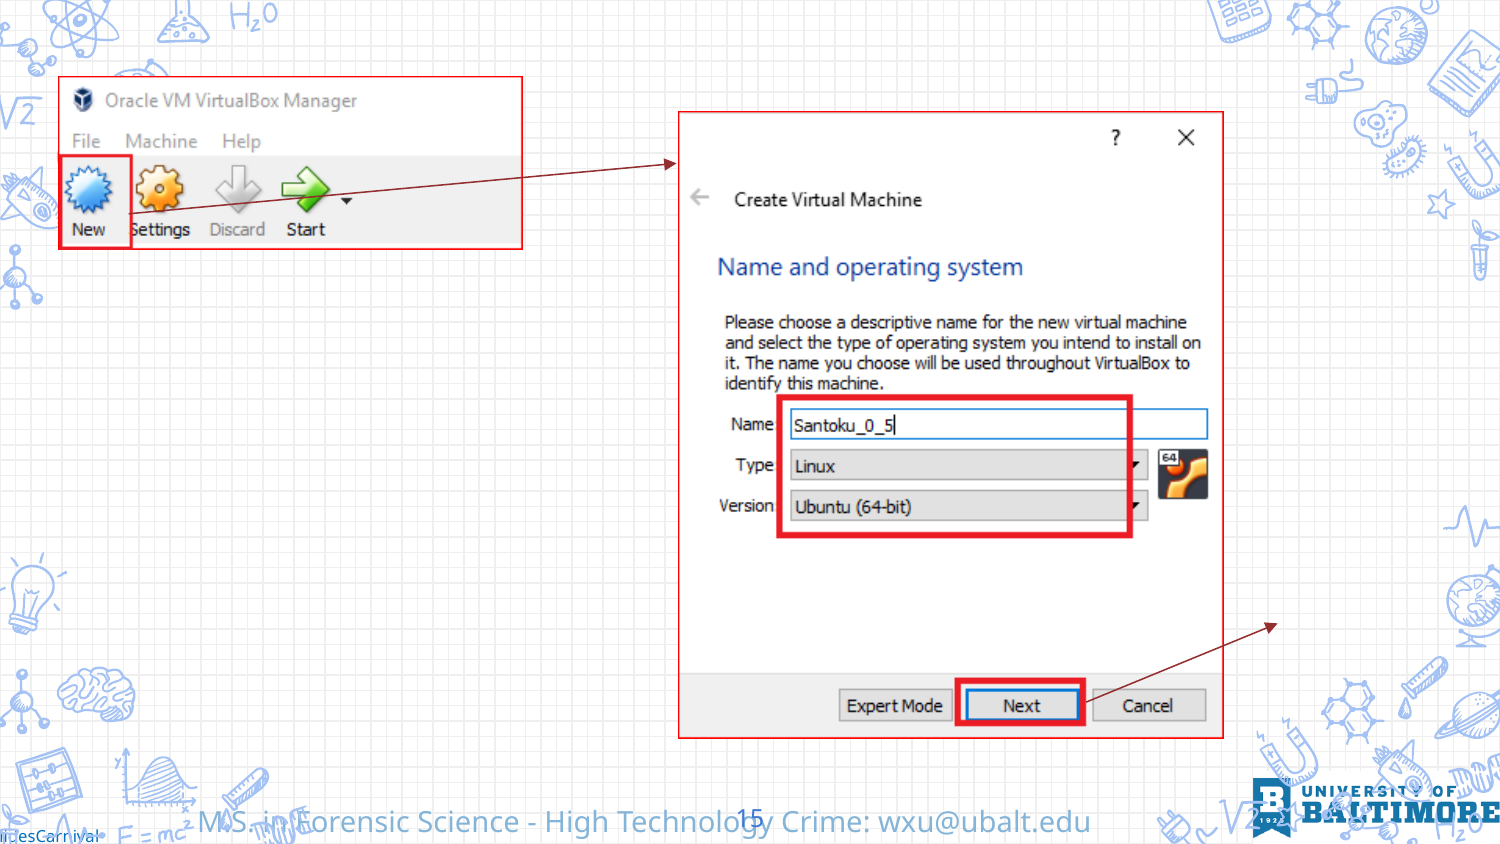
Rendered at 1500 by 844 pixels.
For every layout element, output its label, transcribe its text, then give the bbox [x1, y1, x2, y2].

picture [678, 111, 1224, 739]
picture [1479, 779, 1483, 790]
picture [1408, 786, 1417, 792]
picture [1481, 771, 1489, 788]
picture [1381, 771, 1421, 792]
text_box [128, 163, 677, 215]
picture [1471, 771, 1479, 786]
picture [1375, 780, 1390, 791]
slide_number 15 [705, 796, 795, 844]
picture [1253, 771, 1500, 844]
picture [1354, 819, 1361, 827]
picture [1405, 773, 1430, 800]
picture [1388, 823, 1396, 835]
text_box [1085, 623, 1278, 703]
picture [1342, 796, 1349, 806]
picture [1283, 771, 1308, 783]
picture [58, 76, 523, 251]
